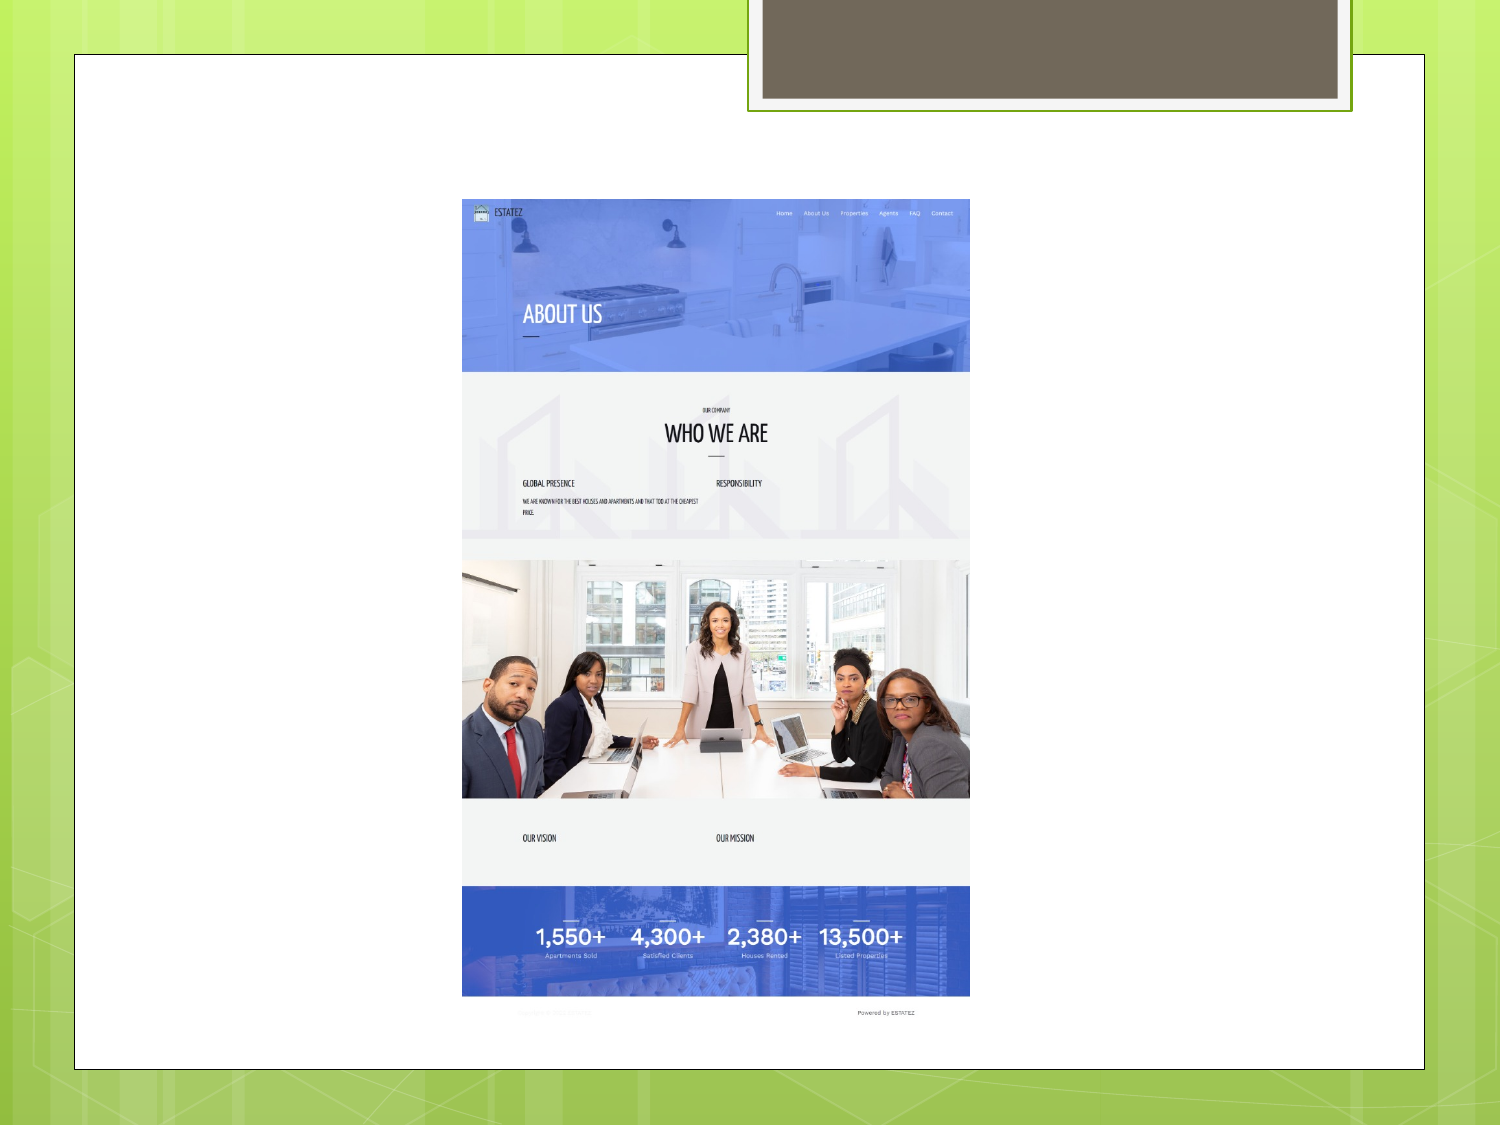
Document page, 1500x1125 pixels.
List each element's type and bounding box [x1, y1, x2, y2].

picture [462, 199, 970, 1029]
